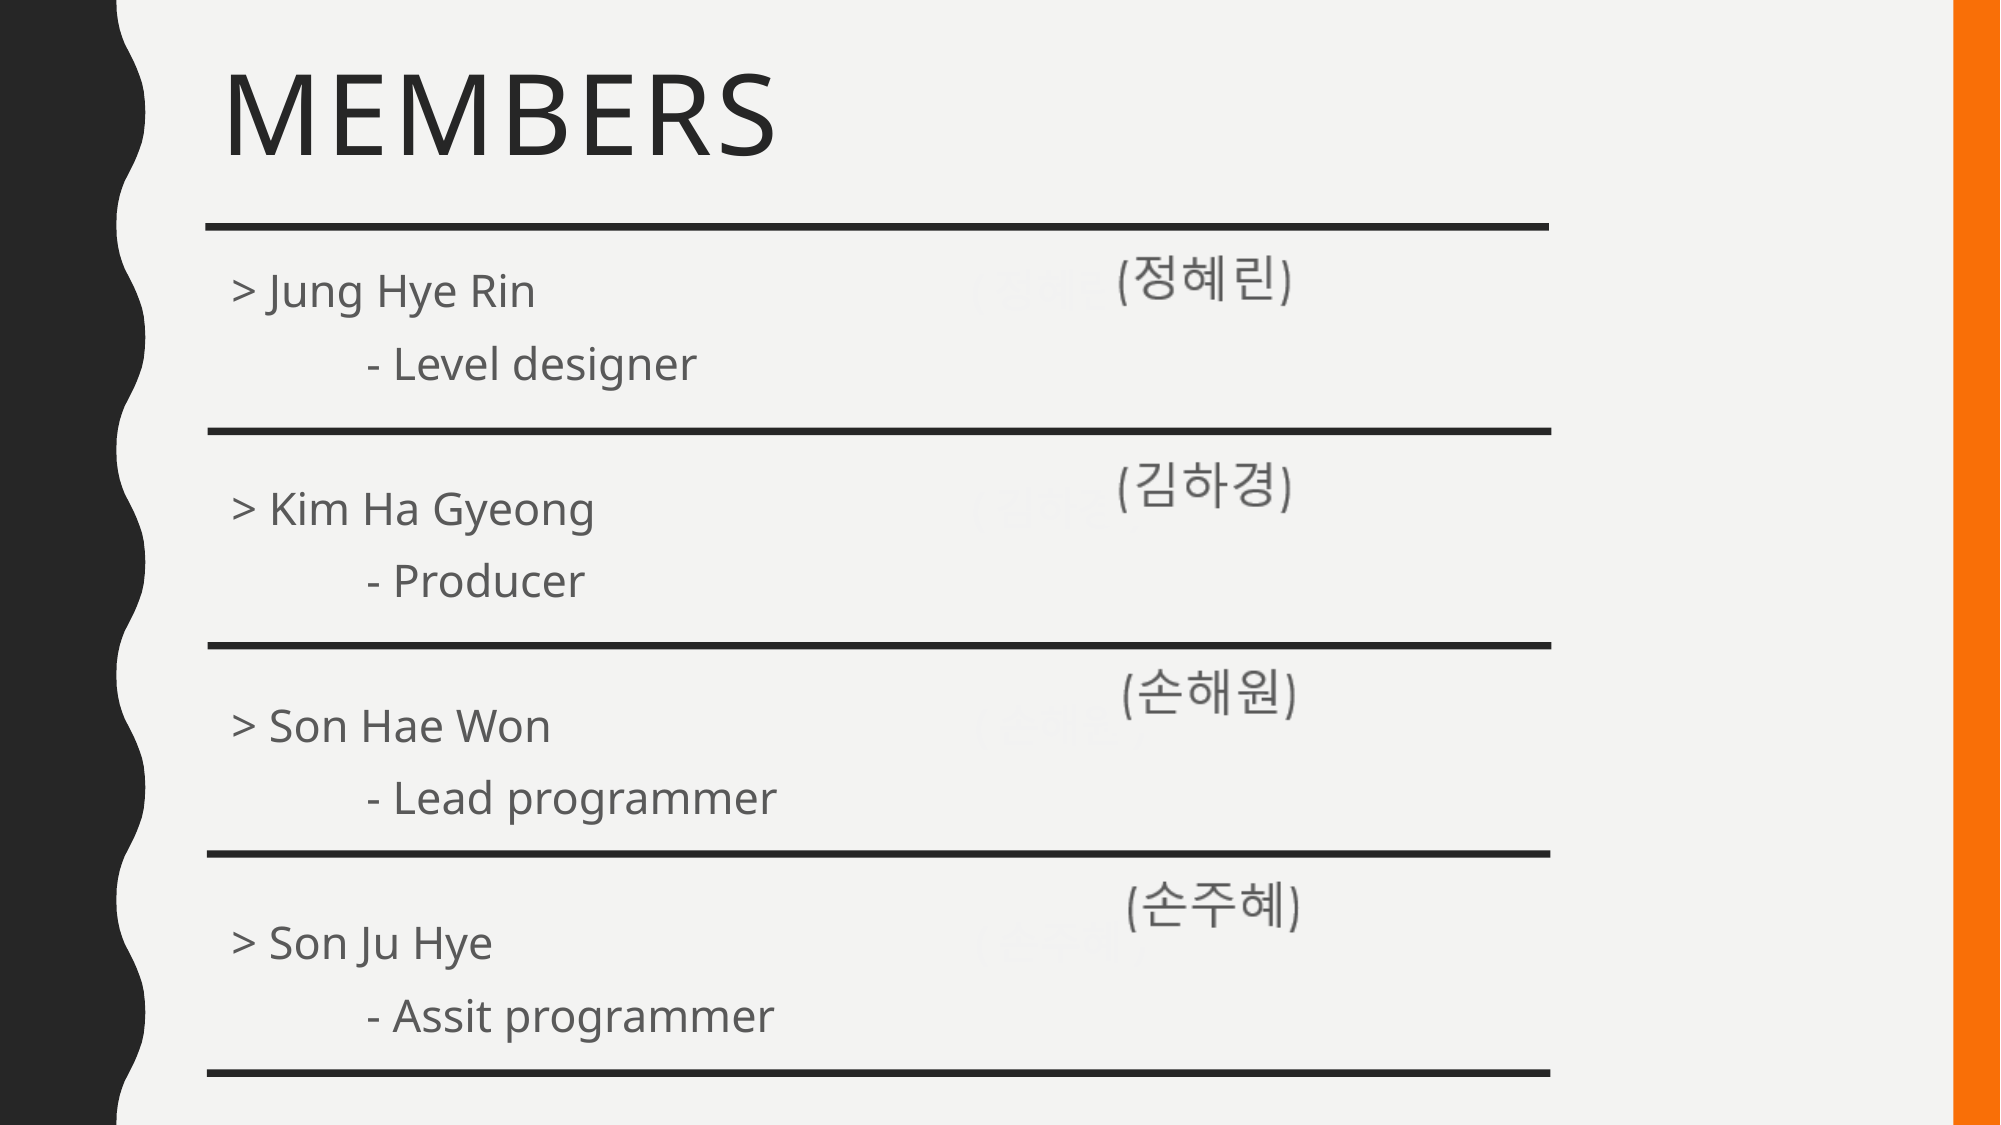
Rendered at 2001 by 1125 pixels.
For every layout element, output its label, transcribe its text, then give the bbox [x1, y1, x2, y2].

title MEMBERS [205, 50, 1875, 192]
picture [1105, 453, 1303, 526]
list > Jung Hye Rin (정혜린) - Level designer > Kim Ha Gyeong (김하경) - Producer > Son Hae Won (손해원) - Lead programmer > Son Ju Hye (손주혜) - Assit programmer [216, 249, 1661, 1052]
text_box [207, 641, 1552, 651]
text_box [207, 427, 1552, 436]
text_box [206, 1068, 1552, 1078]
text_box [204, 222, 1550, 232]
picture [1105, 240, 1306, 322]
text_box [206, 849, 1552, 859]
picture [1121, 874, 1317, 947]
picture [1108, 663, 1306, 733]
